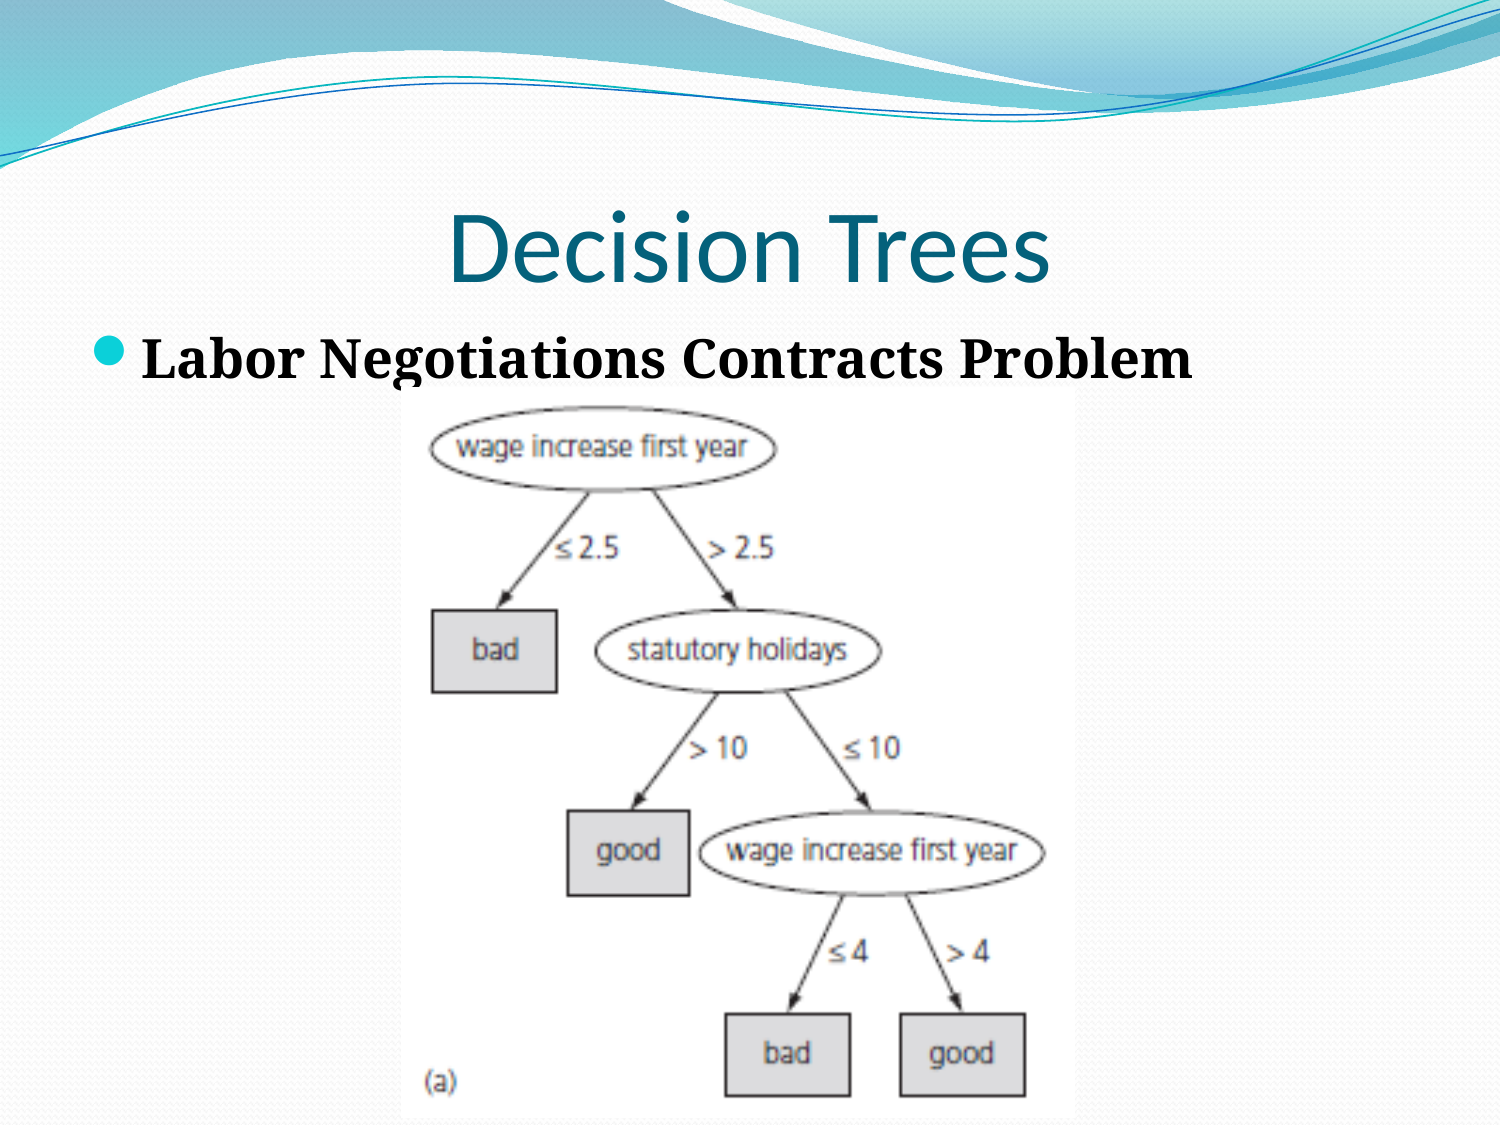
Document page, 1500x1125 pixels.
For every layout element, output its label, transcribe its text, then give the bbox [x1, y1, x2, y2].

picture [400, 387, 1076, 1118]
list Labor Negotiations Contracts Problem [75, 317, 1425, 1038]
title Decision Trees [75, 115, 1425, 303]
